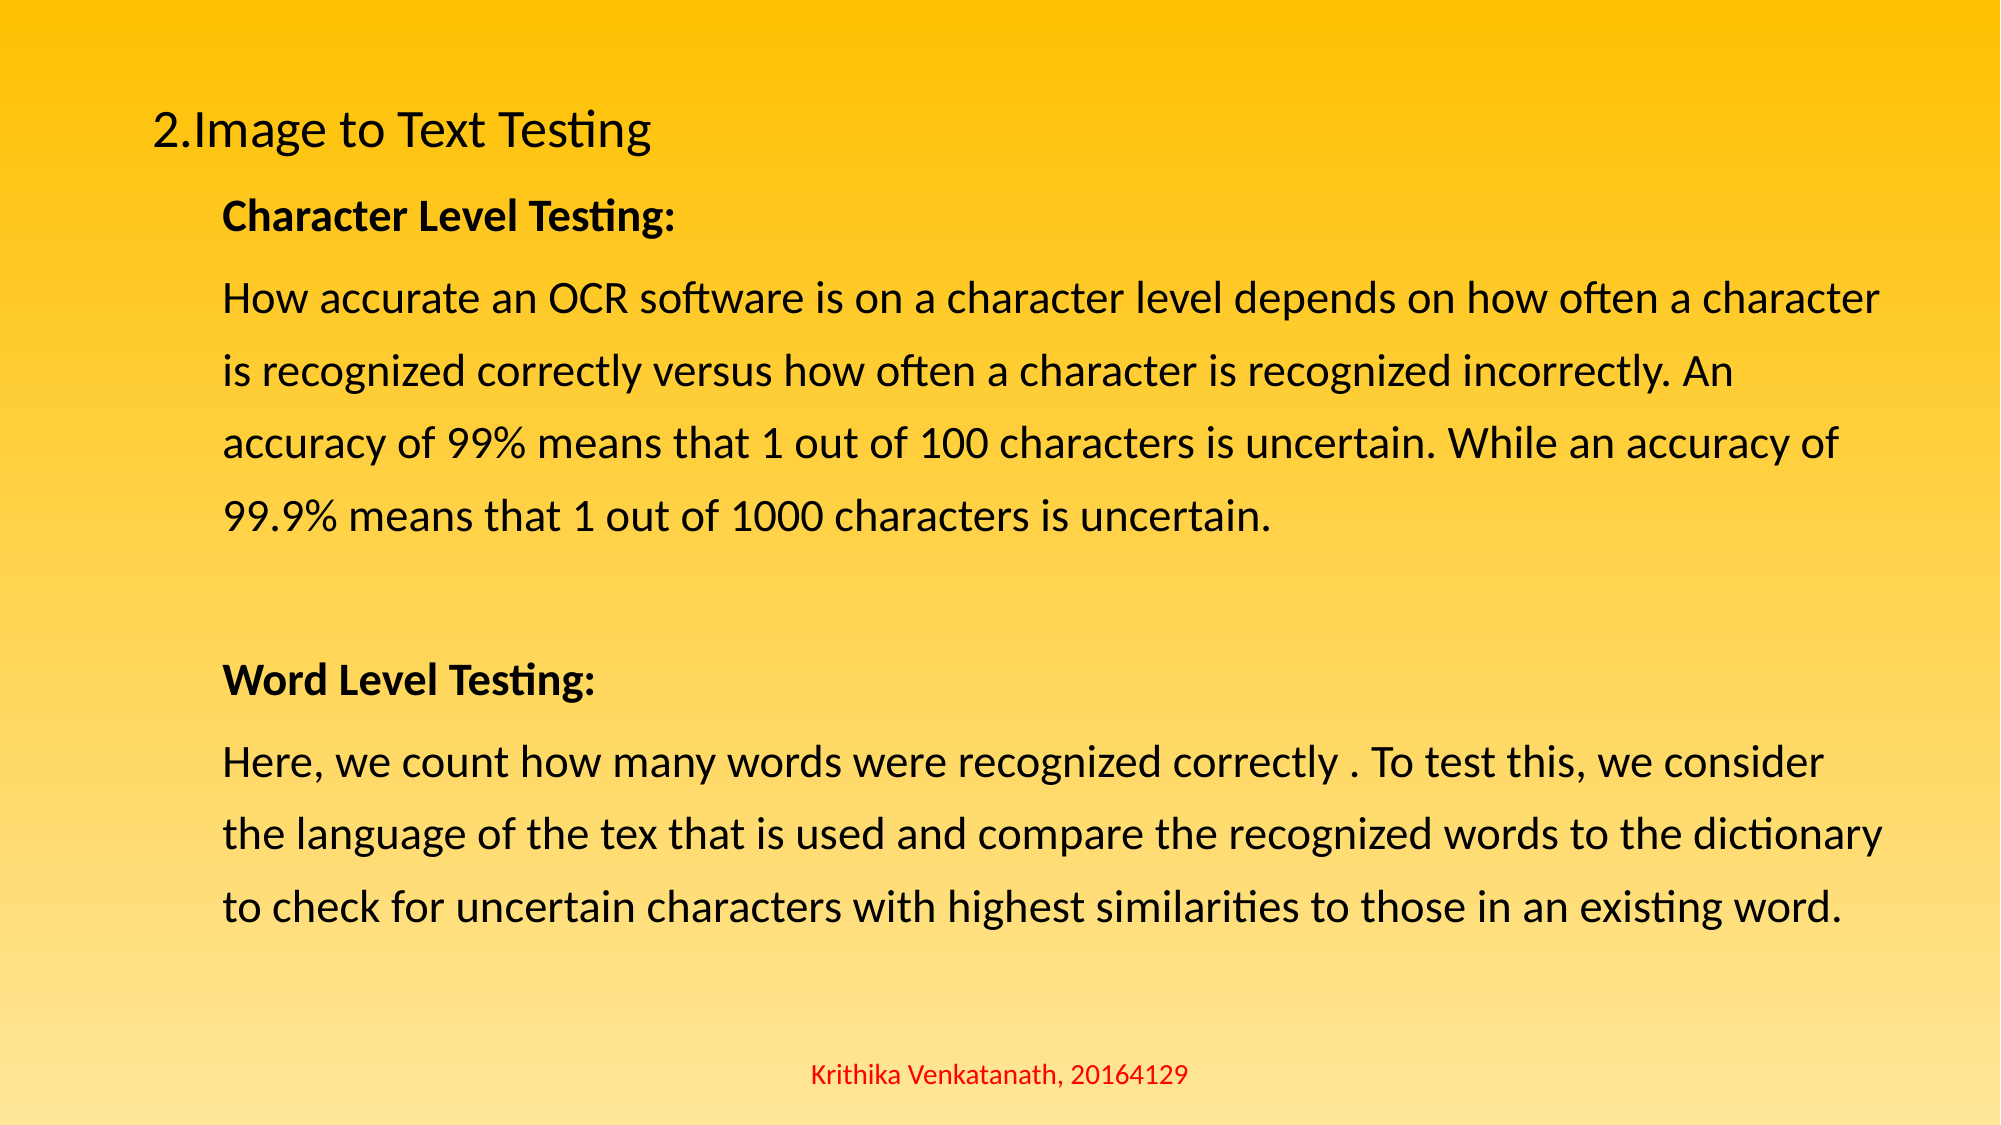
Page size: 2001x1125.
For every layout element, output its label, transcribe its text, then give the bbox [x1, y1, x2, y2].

list 2.Image to Text Testing Character Level Testing: How accurate an OCR software is on a character level depends on how often a character is recognized correctly versus how often a character is recognized incorrectly. An accuracy of 99% means that 1 out of 100 characters is uncertain. While an accuracy of 99.9% means that 1 out of 1000 characters is uncertain. Word Level Testing: Here, we count how many words were recognized correctly . To test this, we consider the language of the tex that is used and compare the recognized words to the dictionary to check for uncertain characters with highest similarities to those in an existing word. [137, 92, 1906, 1014]
footer Krithika Venkatanath, 20164129 [662, 1042, 1338, 1103]
